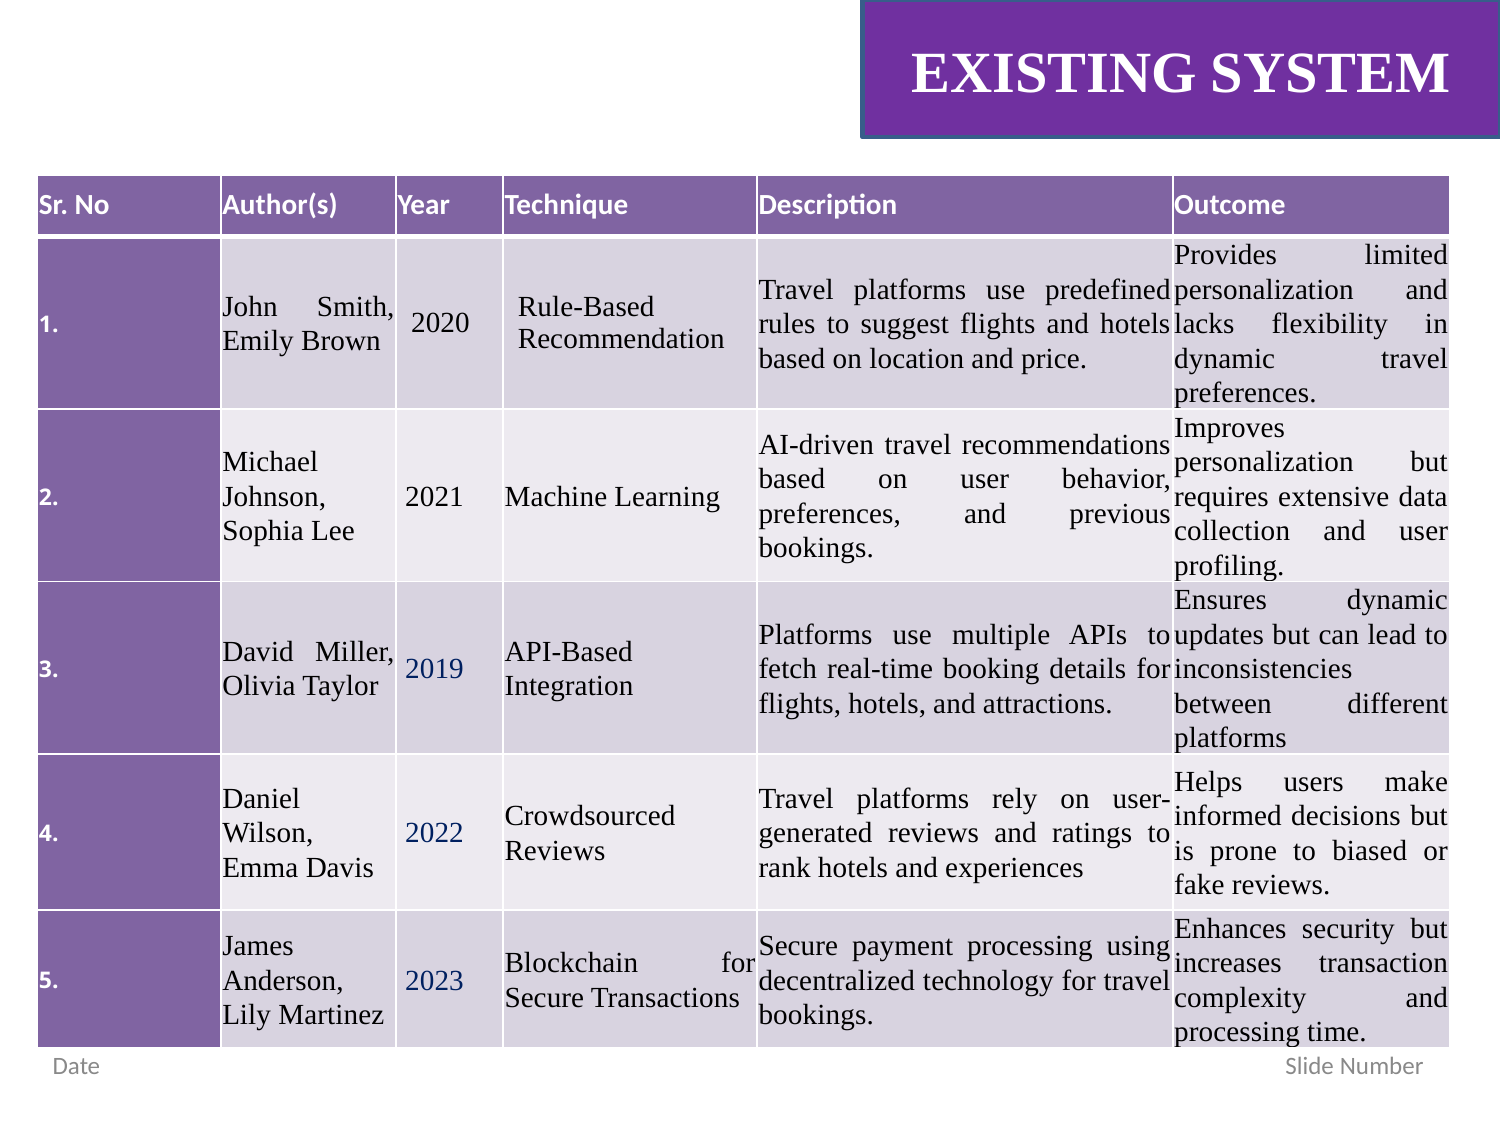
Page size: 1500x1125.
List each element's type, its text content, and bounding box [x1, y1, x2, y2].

table_header Sr. No [38, 176, 220, 234]
table_cell Ensures dynamic updates but can lead to inconsistencies between different platforms [1174, 582, 1449, 753]
table_cell 3. [38, 582, 220, 753]
table_header Year [397, 176, 502, 234]
table_header Author(s) [222, 176, 395, 234]
text_box EXISTING SYSTEM [862, 0, 1500, 138]
table_cell 2021 [397, 410, 502, 581]
table_cell Rule-Based Recommendation [504, 239, 756, 408]
table_header Technique [504, 176, 756, 234]
table_cell Secure payment processing using decentralized technology for travel bookings. [758, 911, 1172, 1047]
table_cell Travel platforms rely on user-generated reviews and ratings to rank hotels and experiences [758, 755, 1172, 909]
table_cell 2019 [397, 582, 502, 753]
table_cell 2022 [397, 755, 502, 909]
table_cell Travel platforms use predefined rules to suggest flights and hotels based on location and price. [758, 239, 1172, 408]
table_cell Enhances security but increases transaction complexity and processing time. [1174, 911, 1449, 1047]
table_cell 5. [38, 911, 220, 1047]
table_cell Improves personalization but requires extensive data collection and user profiling. [1174, 410, 1449, 581]
table_cell Michael Johnson, Sophia Lee [222, 410, 395, 581]
table_cell David Miller, Olivia Taylor [222, 582, 395, 753]
table_cell Daniel Wilson, Emma Davis [222, 755, 395, 909]
table_cell Provides limited personalization and lacks flexibility in dynamic travel preferences. [1174, 239, 1449, 408]
text_box Date Slide Number [37, 1049, 1450, 1103]
table_cell 4. [38, 755, 220, 909]
table_header Outcome [1174, 176, 1449, 234]
table_cell API-Based Integration [504, 582, 756, 753]
table_cell Helps users make informed decisions but is prone to biased or fake reviews. [1174, 755, 1449, 909]
table_cell 2023 [397, 911, 502, 1047]
table_cell AI-driven travel recommendations based on user behavior, preferences, and previous bookings. [758, 410, 1172, 581]
table_cell Platforms use multiple APIs to fetch real-time booking details for flights, hotels, and attractions. [758, 582, 1172, 753]
table_cell 2. [38, 410, 220, 581]
table_cell Blockchain for Secure Transactions [504, 911, 756, 1047]
table_cell John Smith, Emily Brown [222, 239, 395, 408]
table_cell Crowdsourced Reviews [504, 755, 756, 909]
table_header Description [758, 176, 1172, 234]
table_cell Machine Learning [504, 410, 756, 581]
table_cell James Anderson, Lily Martinez [222, 911, 395, 1047]
table_cell 2020 [397, 239, 502, 408]
table_cell 1. [38, 239, 220, 408]
